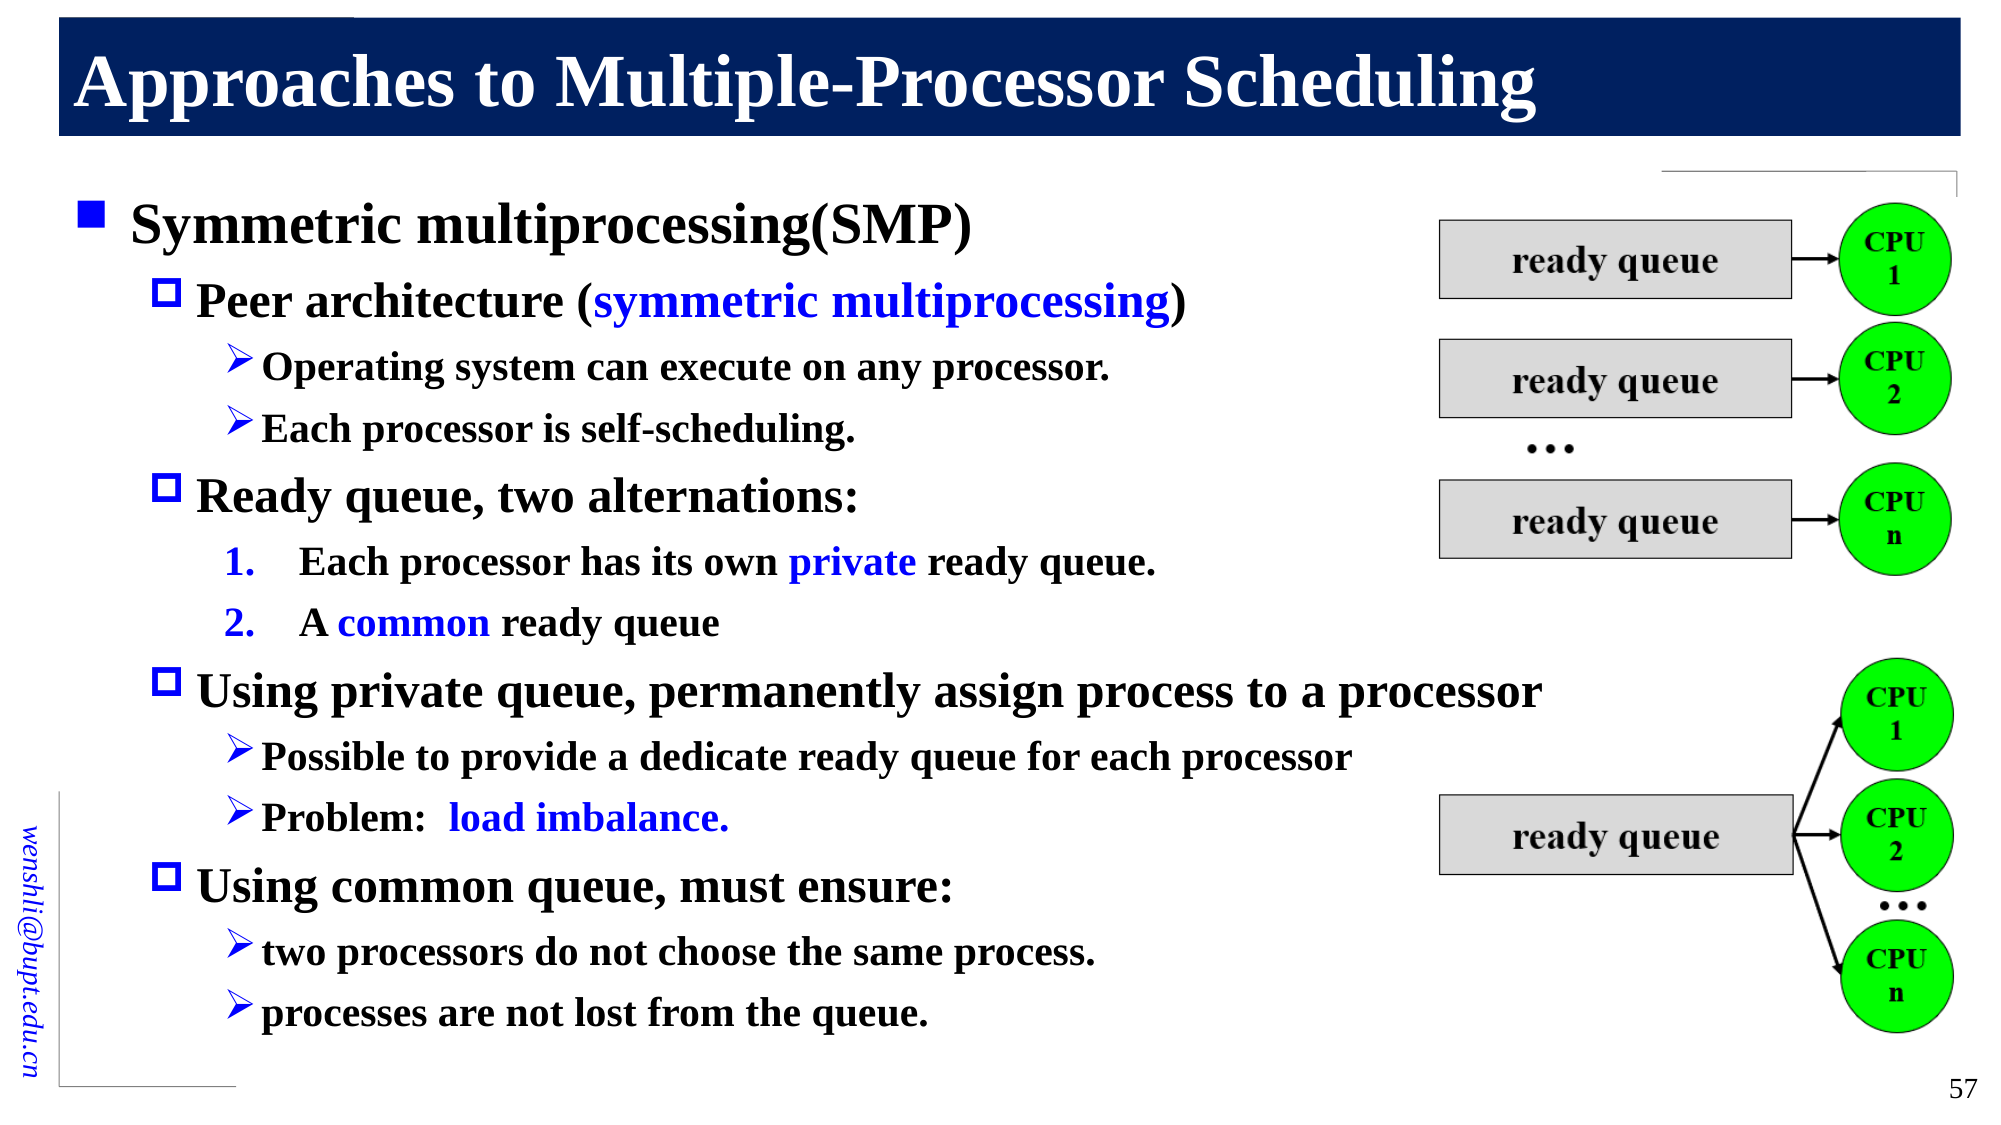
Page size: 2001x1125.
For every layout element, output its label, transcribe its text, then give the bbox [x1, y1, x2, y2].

picture [1429, 650, 1962, 1039]
title Approaches to Multiple-Processor Scheduling [58, 17, 1961, 137]
list Symmetric multiprocessing(SMP) Peer architecture (symmetric multiprocessing) Operating system can execute on any processor. Each processor is self-scheduling. Ready queue, two alternations: Each processor has its own private ready queue. A common ready queue Using private queue, permanently assign process to a processor Possible to provide a dedicate ready queue for each processor Problem: load imbalance. Using common queue, must ensure: two processors do not choose the same process. processes are not lost from the queue. [59, 171, 1955, 1087]
slide_number 57 [1826, 1062, 1994, 1117]
picture [1429, 197, 1962, 585]
